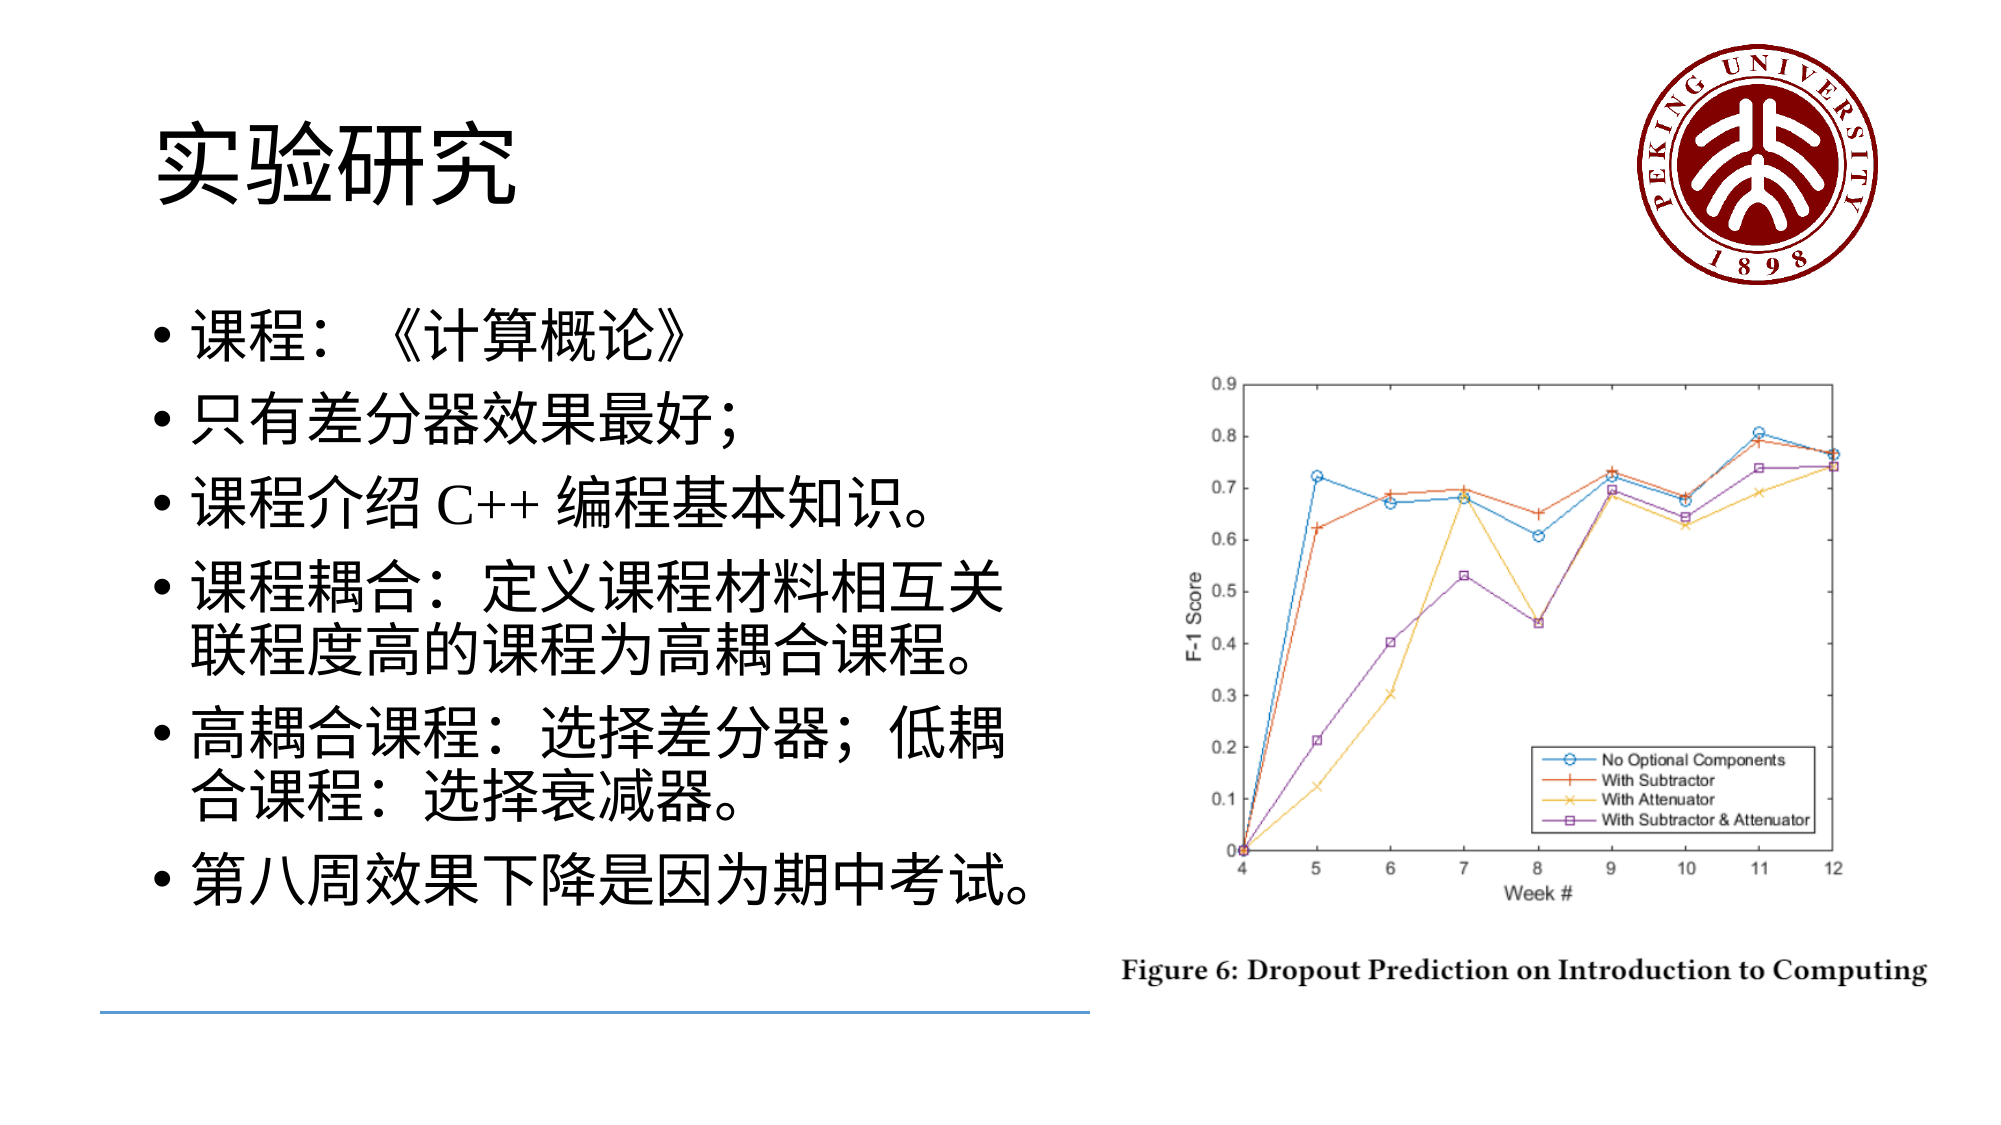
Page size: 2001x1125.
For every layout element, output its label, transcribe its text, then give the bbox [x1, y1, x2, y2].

list 课程：《计算概论》 只有差分器效果最好； 课程介绍C++编程基本知识。 课程耦合：定义课程材料相互关联程度高的课程为高耦合课程。 高耦合课程：选择差分器；低耦合课程：选择衰减器。 第八周效果下降是因为期中考试。 [137, 299, 1033, 1014]
title 实验研究 [137, 59, 1863, 278]
picture [1637, 44, 1878, 285]
picture [1090, 357, 1954, 1014]
